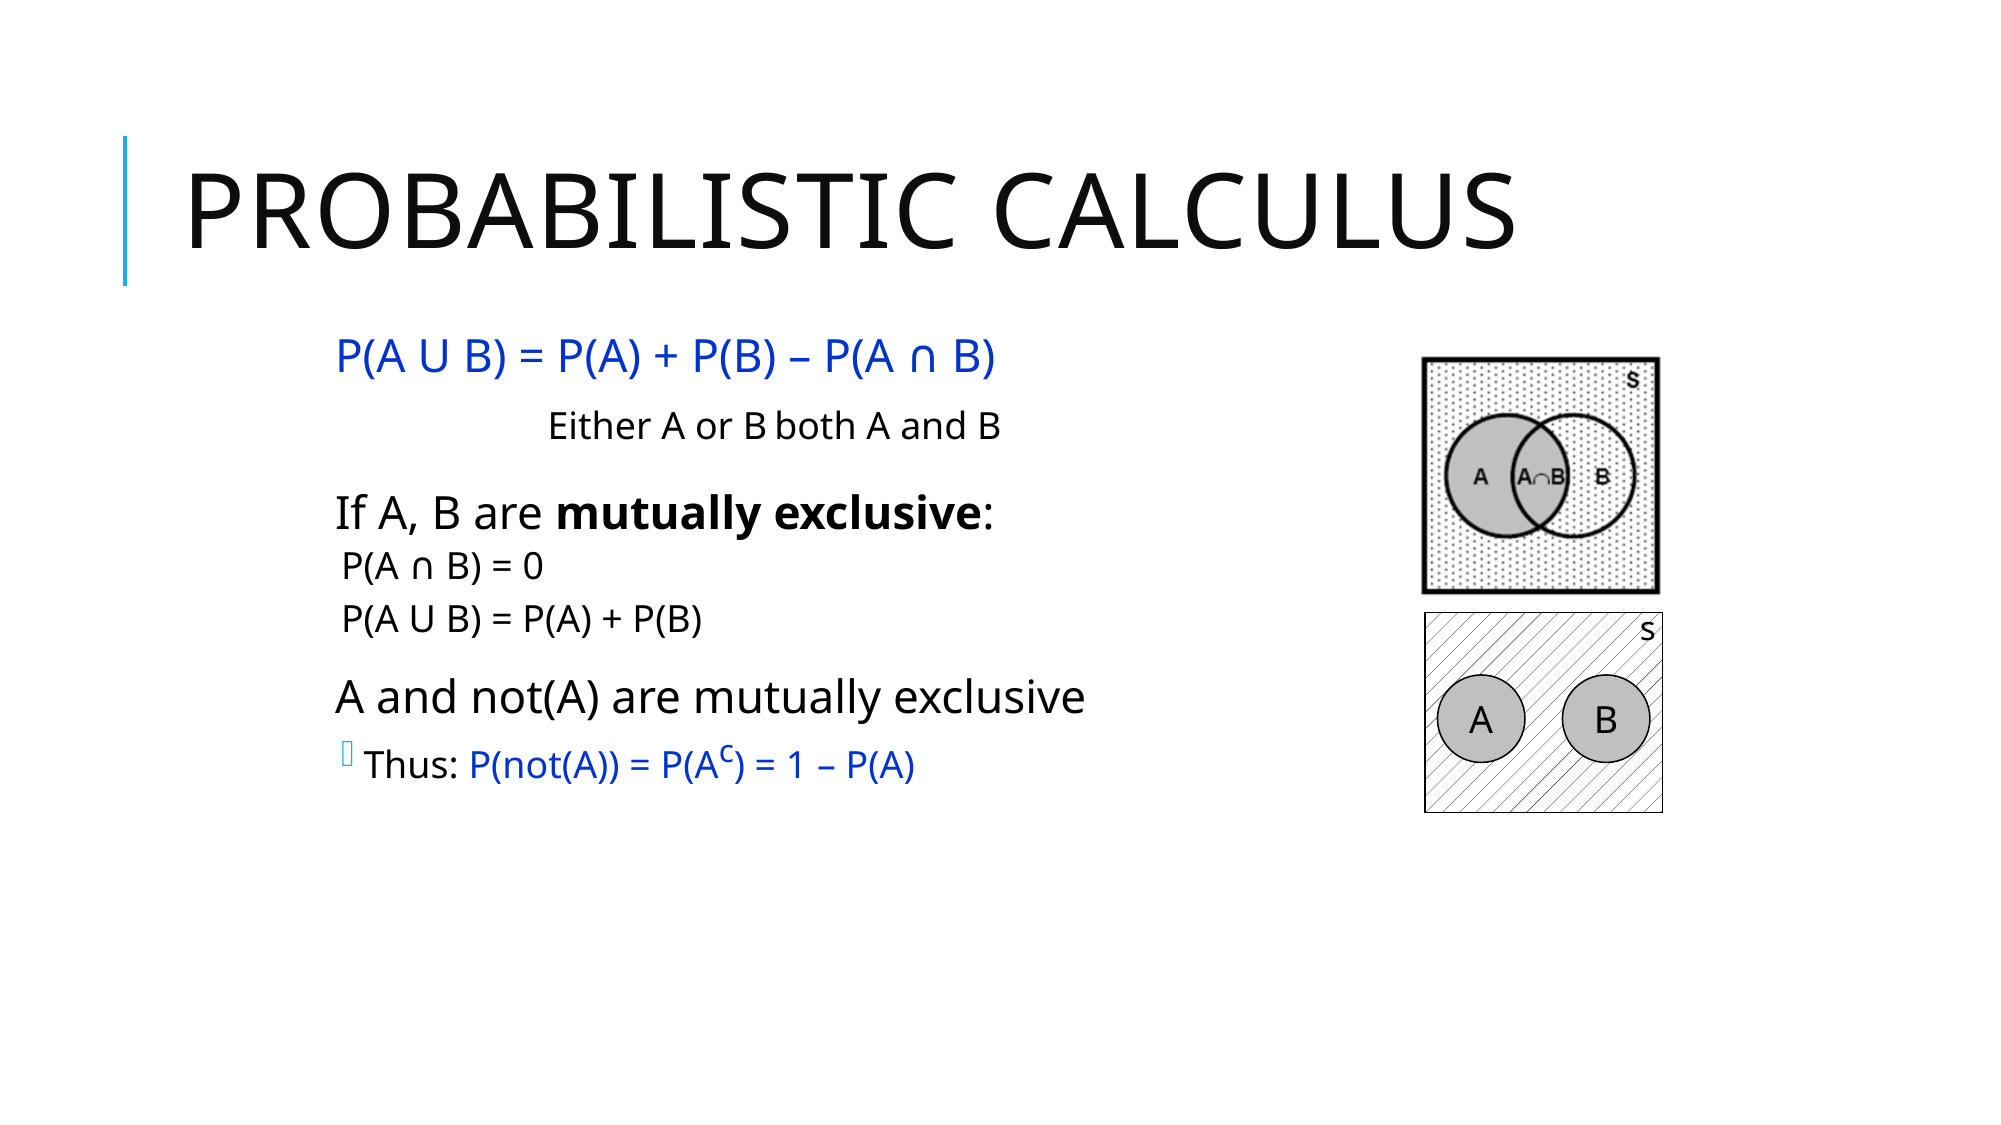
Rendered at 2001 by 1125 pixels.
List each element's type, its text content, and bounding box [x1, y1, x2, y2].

text_box Either A or B [532, 394, 759, 455]
text_box B [1562, 674, 1650, 763]
title Probabilistic Calculus [168, 96, 1763, 342]
text_box both A and B [759, 394, 1017, 455]
text_box A [1437, 674, 1525, 763]
picture [1412, 349, 1663, 601]
text_box [1424, 612, 1663, 813]
text_box s [1625, 608, 1663, 655]
list P(A U B) = P(A) + P(B) – P(A ∩ B) If A, B are mutually exclusive: P(A ∩ B) = 0 P(A U B) = P(A) + P(B) A and not(A) are mutually exclusive Thus: P(not(A)) = P(Ac) = 1 – P(A) [312, 324, 1713, 1000]
